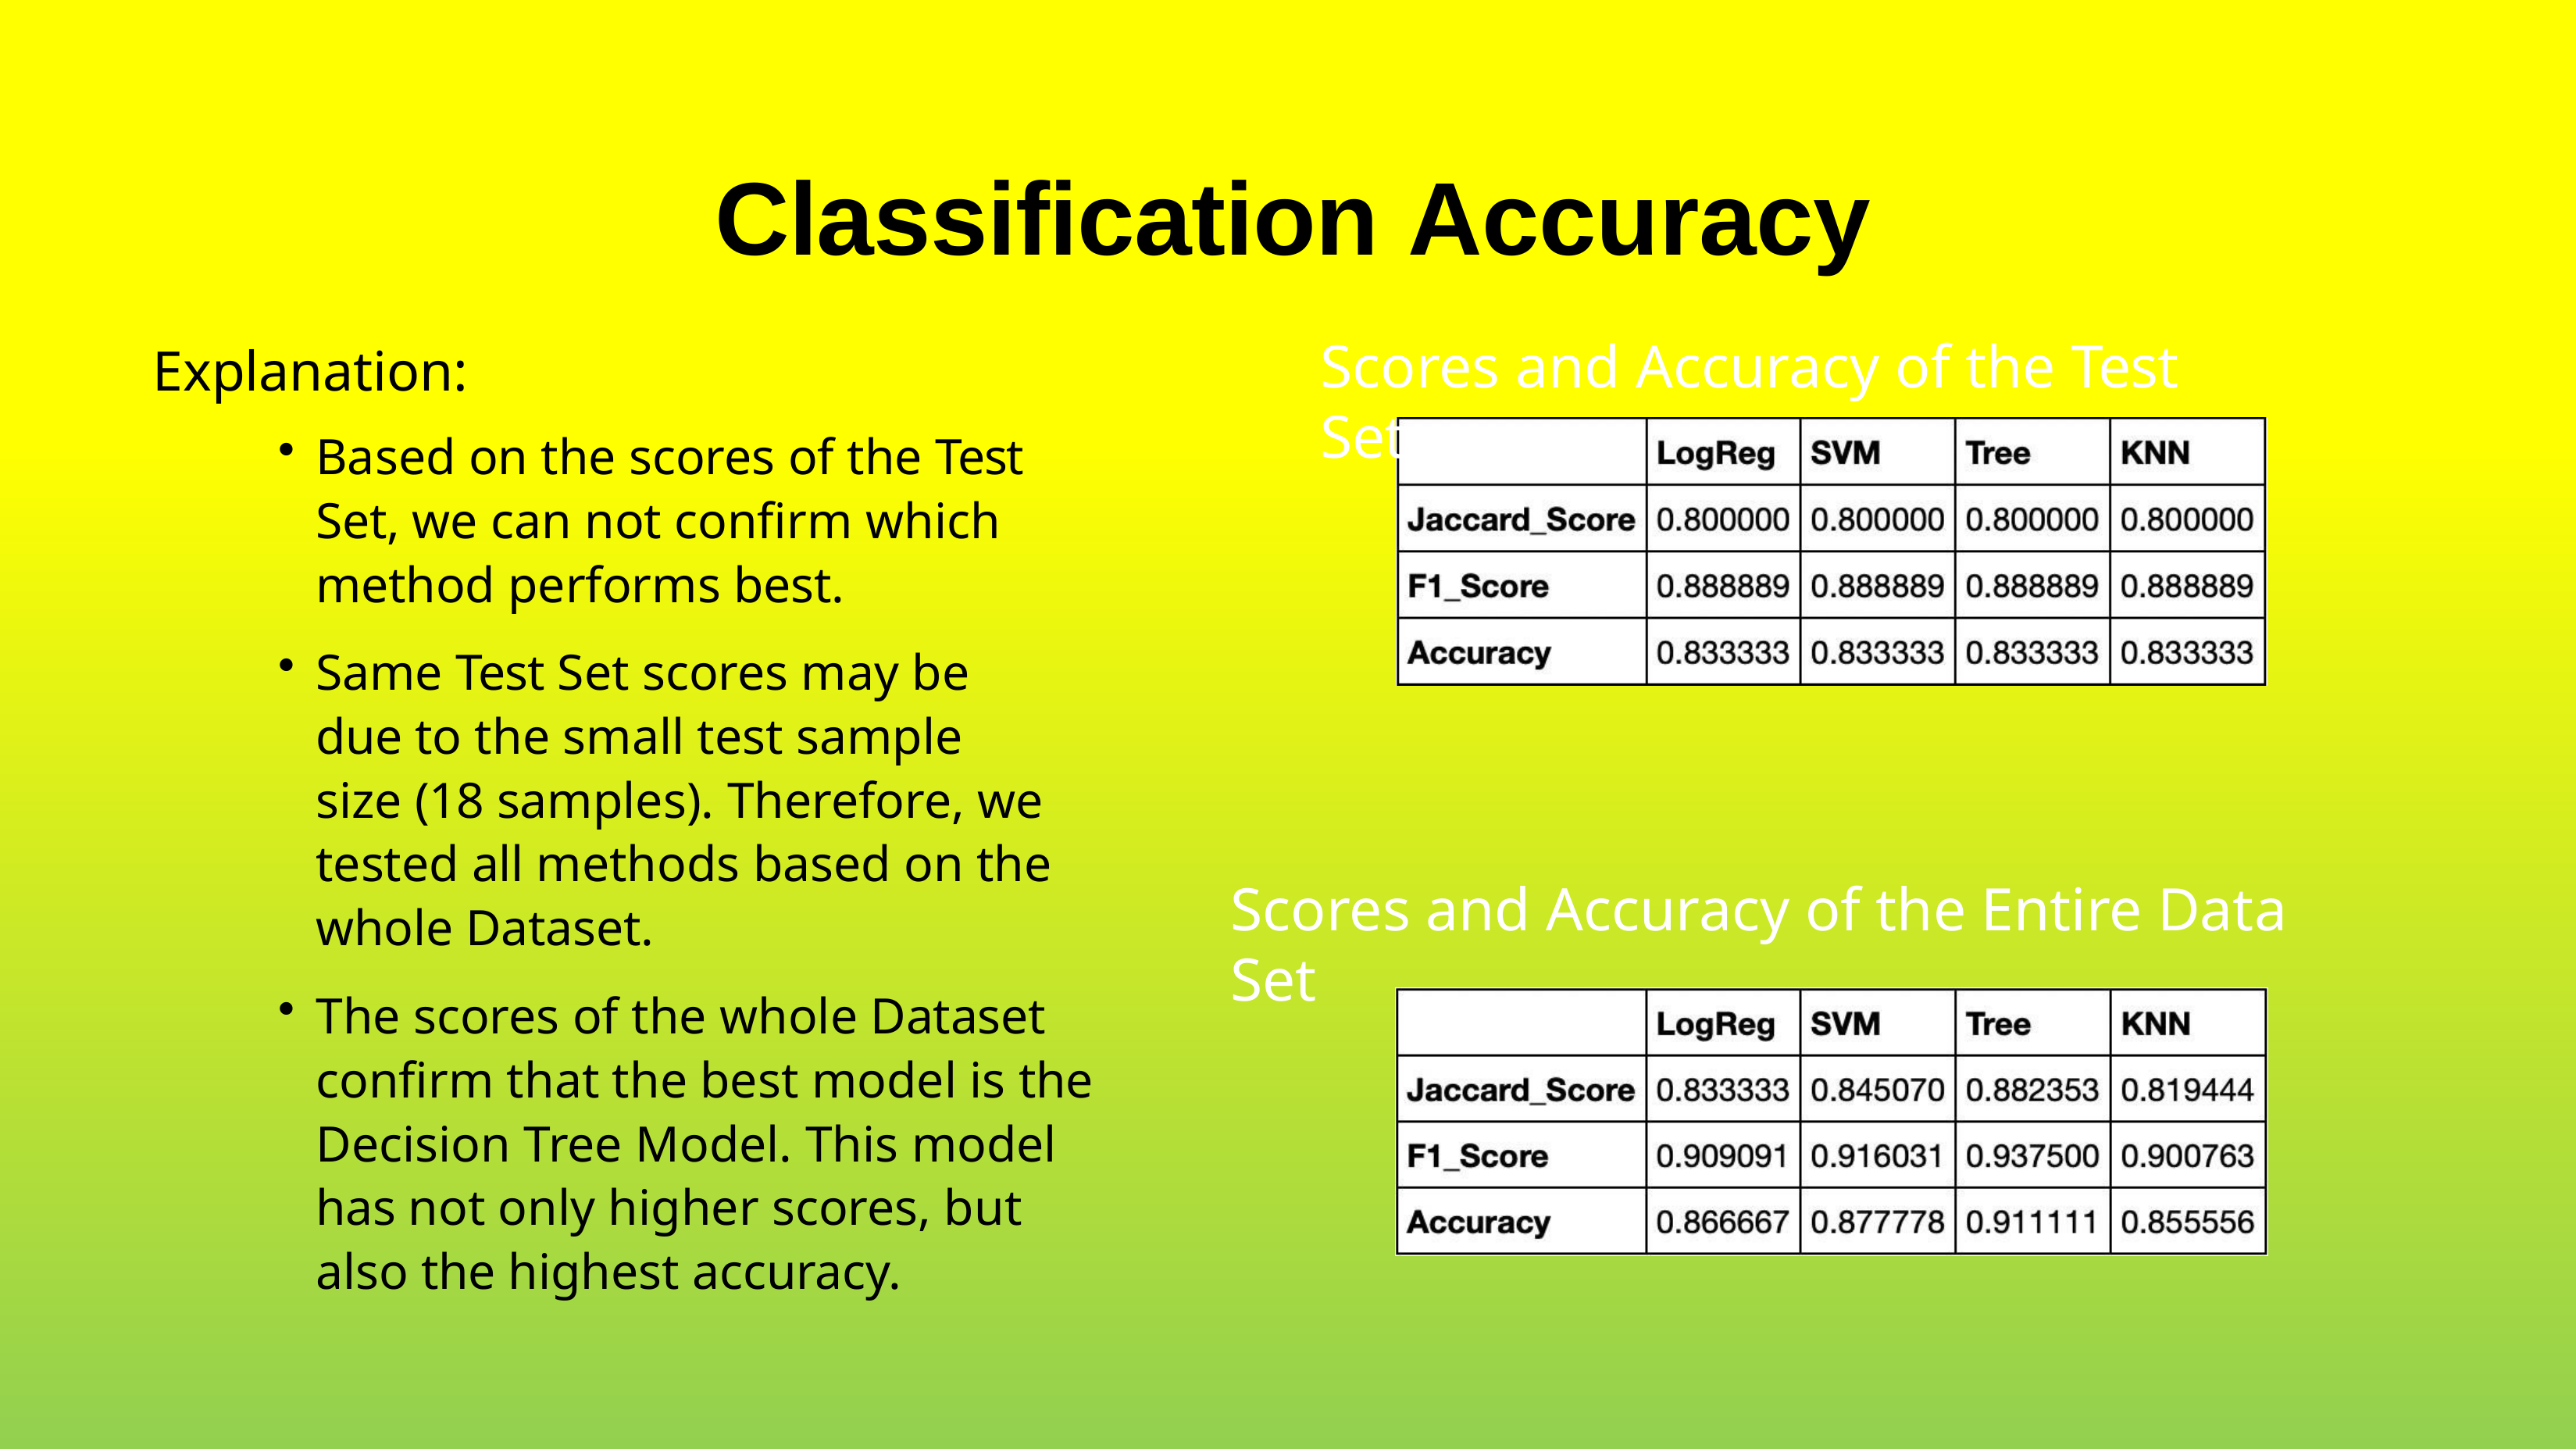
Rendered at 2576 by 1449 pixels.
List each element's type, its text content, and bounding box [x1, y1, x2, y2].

list Explanation: Based on the scores of the Test Set, we can not confirm which method performs best. Same Test Set scores may be due to the small test sample size (18 samples). Therefore, we tested all methods based on the whole Dataset. The scores of the whole Dataset confirm that the best model is the Decision Tree Model. This model has not only higher scores, but also the highest accuracy. [151, 306, 1119, 1299]
text_box Scores and Accuracy of the Entire Data Set [1229, 870, 2359, 1013]
picture [1395, 987, 2268, 1257]
title Classification Accuracy [562, 38, 2030, 394]
text_box Scores and Accuracy of the Test Set [1318, 327, 2262, 470]
picture [1395, 416, 2268, 686]
